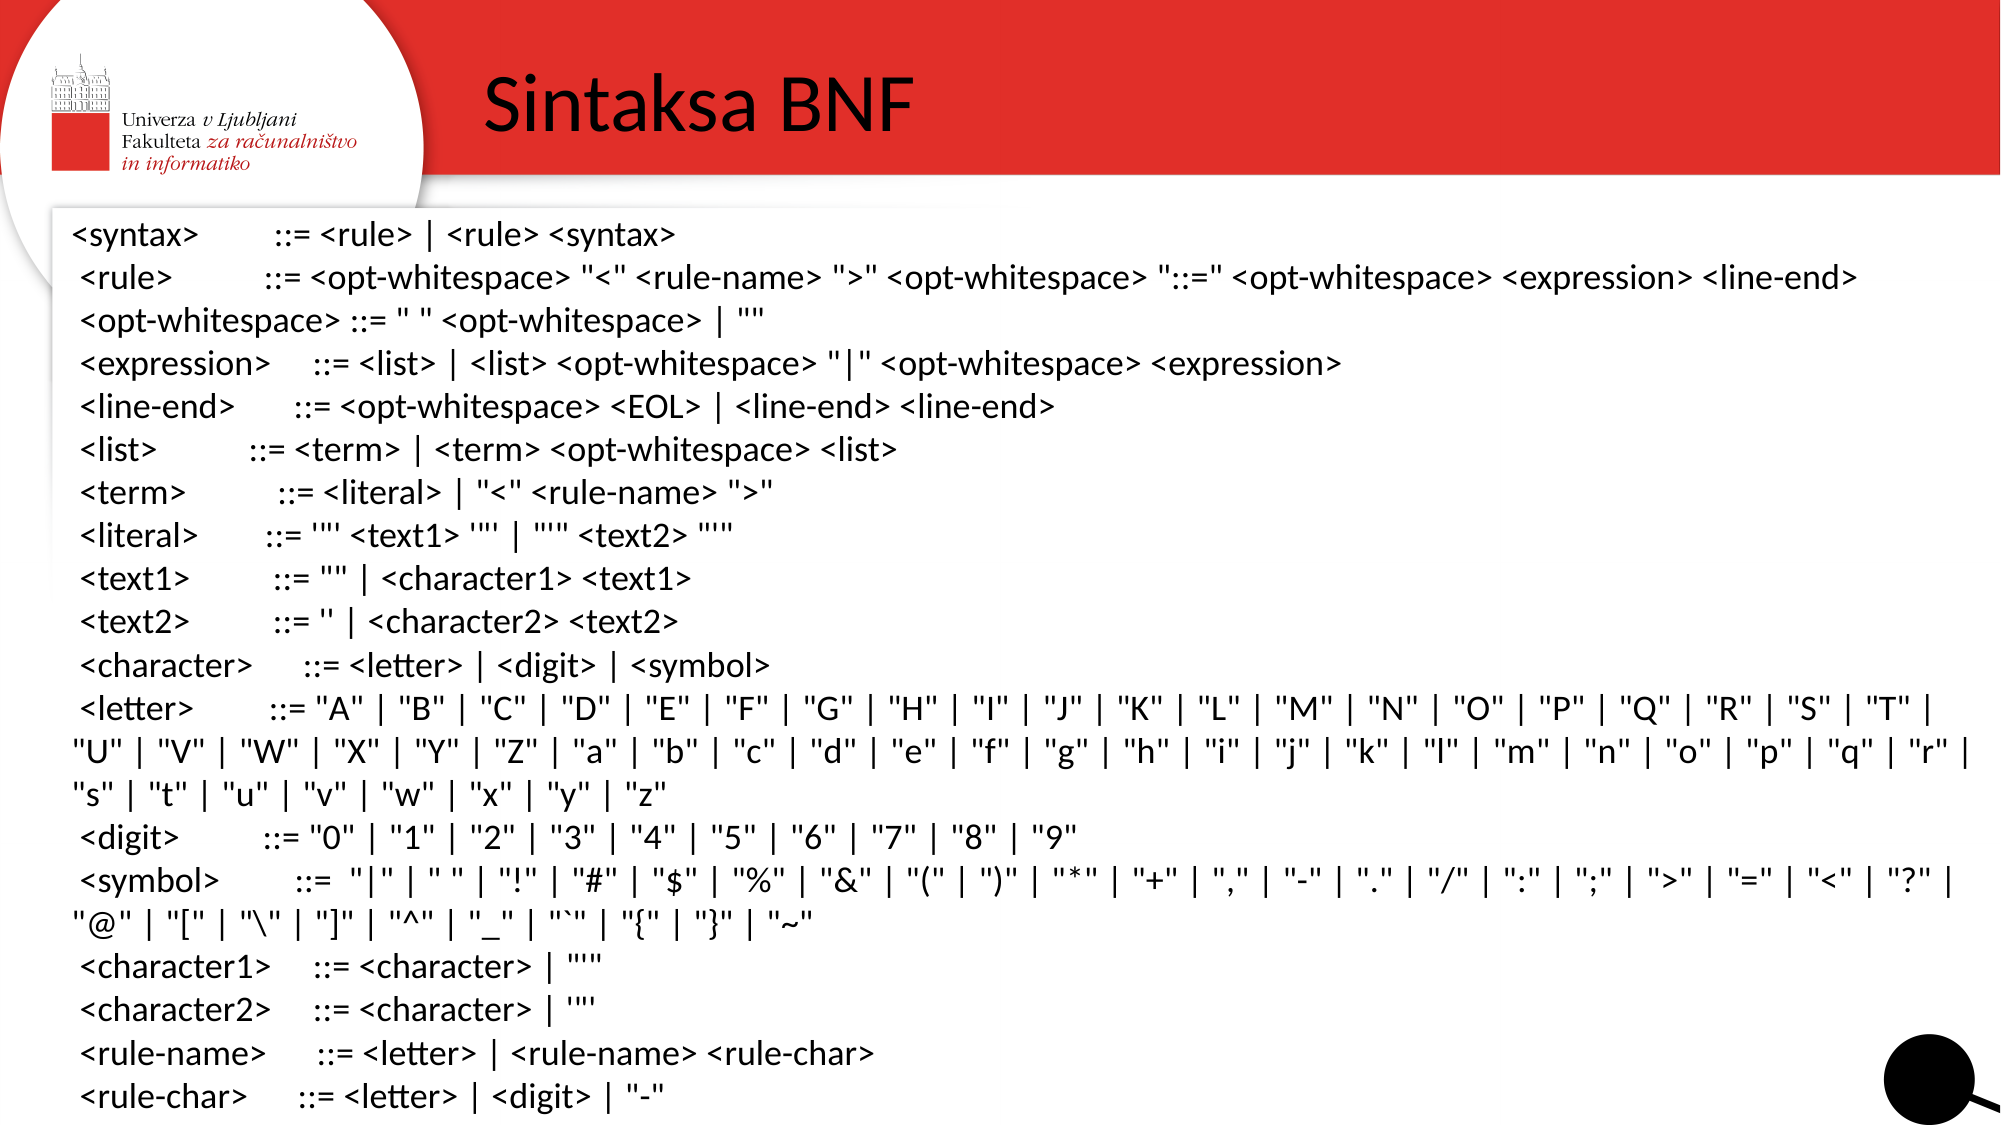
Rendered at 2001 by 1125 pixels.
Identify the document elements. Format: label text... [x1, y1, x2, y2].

text_box Sintaksa BNF [468, 40, 1469, 156]
list <syntax> ::= <rule> | <rule> <syntax> <rule> ::= <opt-whitespace> "<" <rule-name> ">" <opt-whitespace> "::=" <opt-whitespace> <expression> <line-end> <opt-whitespace> ::= " " <opt-whitespace> | "" <expression> ::= <list> | <list> <opt-whitespace> "|" <opt-whitespace> <expression> <line-end> ::= <opt-whitespace> <EOL> | <line-end> <line-end> <list> ::= <term> | <term> <opt-whitespace> <list> <term> ::= <literal> | "<" <rule-name> ">" <literal> ::= '"' <text1> '"' | "'" <text2> "'" <text1> ::= "" | <character1> <text1> <text2> ::= '' | <character2> <text2> <character> ::= <letter> | <digit> | <symbol> <letter> ::= "A" | "B" | "C" | "D" | "E" | "F" | "G" | "H" | "I" | "J" | "K" | "L" | "M" | "N" | "O" | "P" | "Q" | "R" | "S" | "T" | "U" | "V" | "W" | "X" | "Y" | "Z" | "a" | "b" | "c" | "d" | "e" | "f" | "g" | "h" | "i" | "j" | "k" | "l" | "m" | "n" | "o" | "p" | "q" | "r" | "s" | "t" | "u" | "v" | "w" | "x" | "y" | "z" <digit> ::= "0" | "1" | "2" | "3" | "4" | "5" | "6" | "7" | "8" | "9" <symbol> ::= "|" | " " | "!" | "#" | "$" | "%" | "&" | "(" | ")" | "*" | "+" | "," | "-" | "." | "/" | ":" | ";" | ">" | "=" | "<" | "?" | "@" | "[" | "\" | "]" | "^" | "_" | "`" | "{" | "}" | "~" <character1> ::= <character> | "'" <character2> ::= <character> | '"' <rule-name> ::= <letter> | <rule-name> <rule-char> <rule-char> ::= <letter> | <digit> | "-" [56, 202, 2000, 1125]
picture [0, 0, 2001, 1125]
